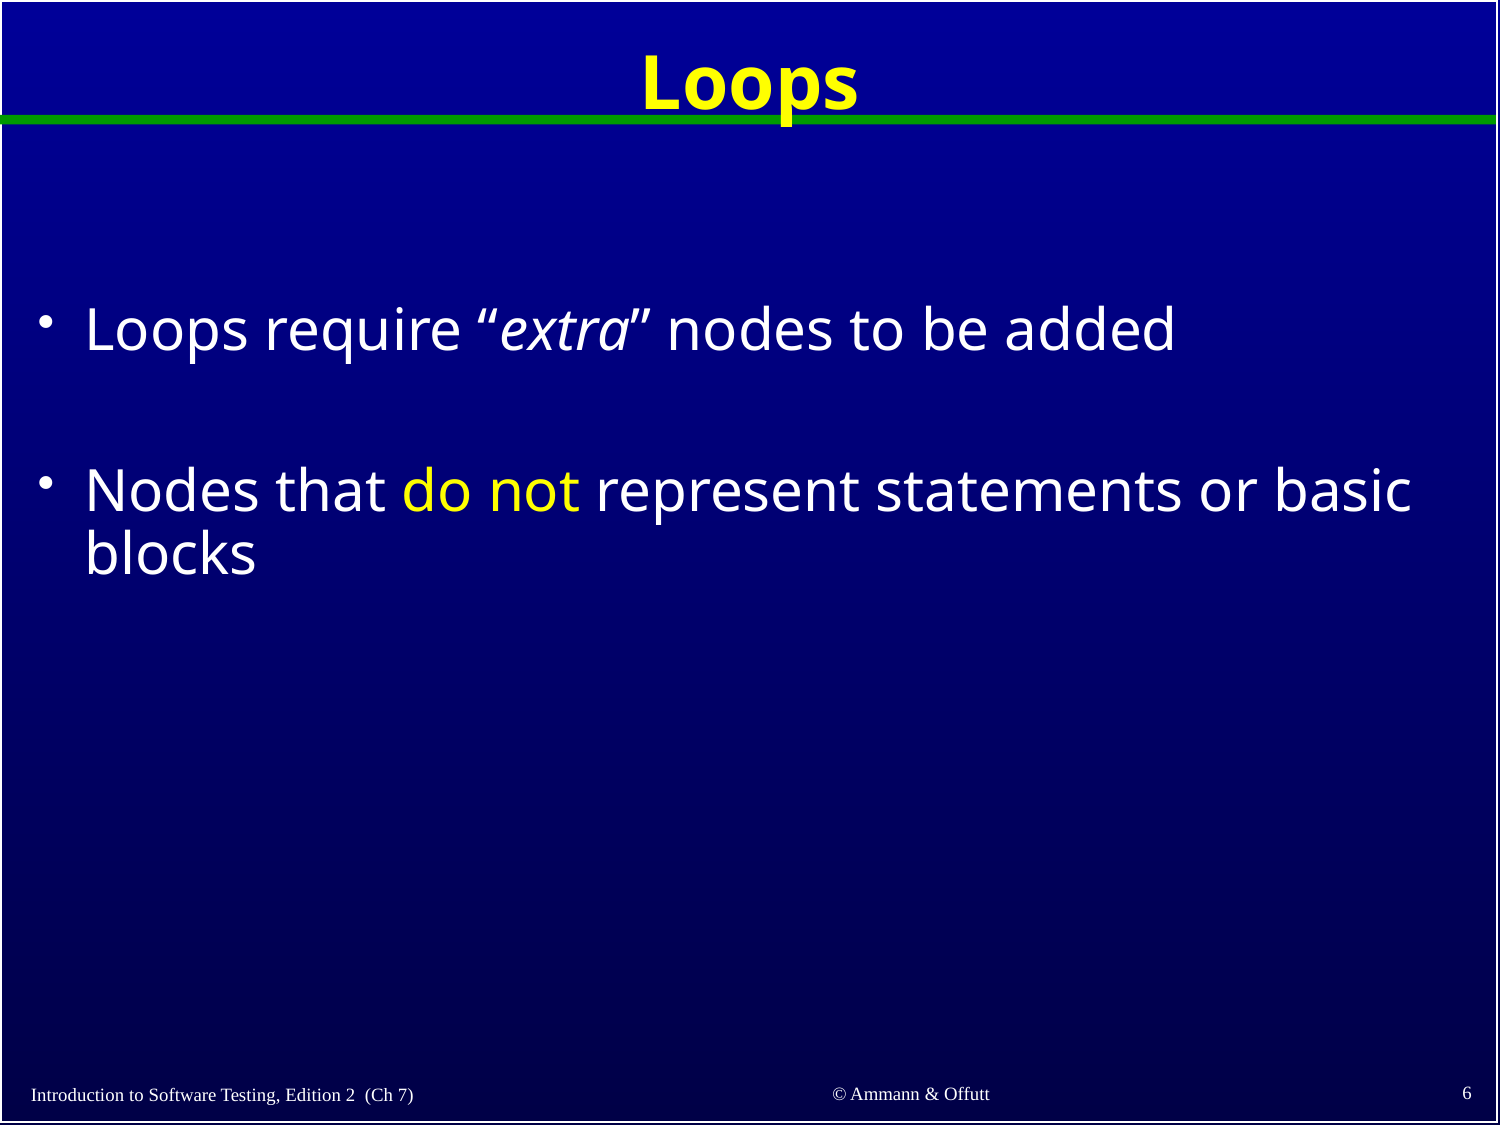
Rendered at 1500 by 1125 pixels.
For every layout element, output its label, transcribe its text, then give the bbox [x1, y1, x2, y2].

title Loops [11, 15, 1489, 155]
footer © Ammann & Offutt [673, 1072, 1149, 1113]
slide_number Introduction to Software Testing, Edition 2 (Ch 7) [15, 1074, 633, 1113]
list Loops require “extra” nodes to be added Nodes that do not represent statements or basic blocks [22, 292, 1478, 1028]
slide_number 6 [1174, 1071, 1488, 1113]
